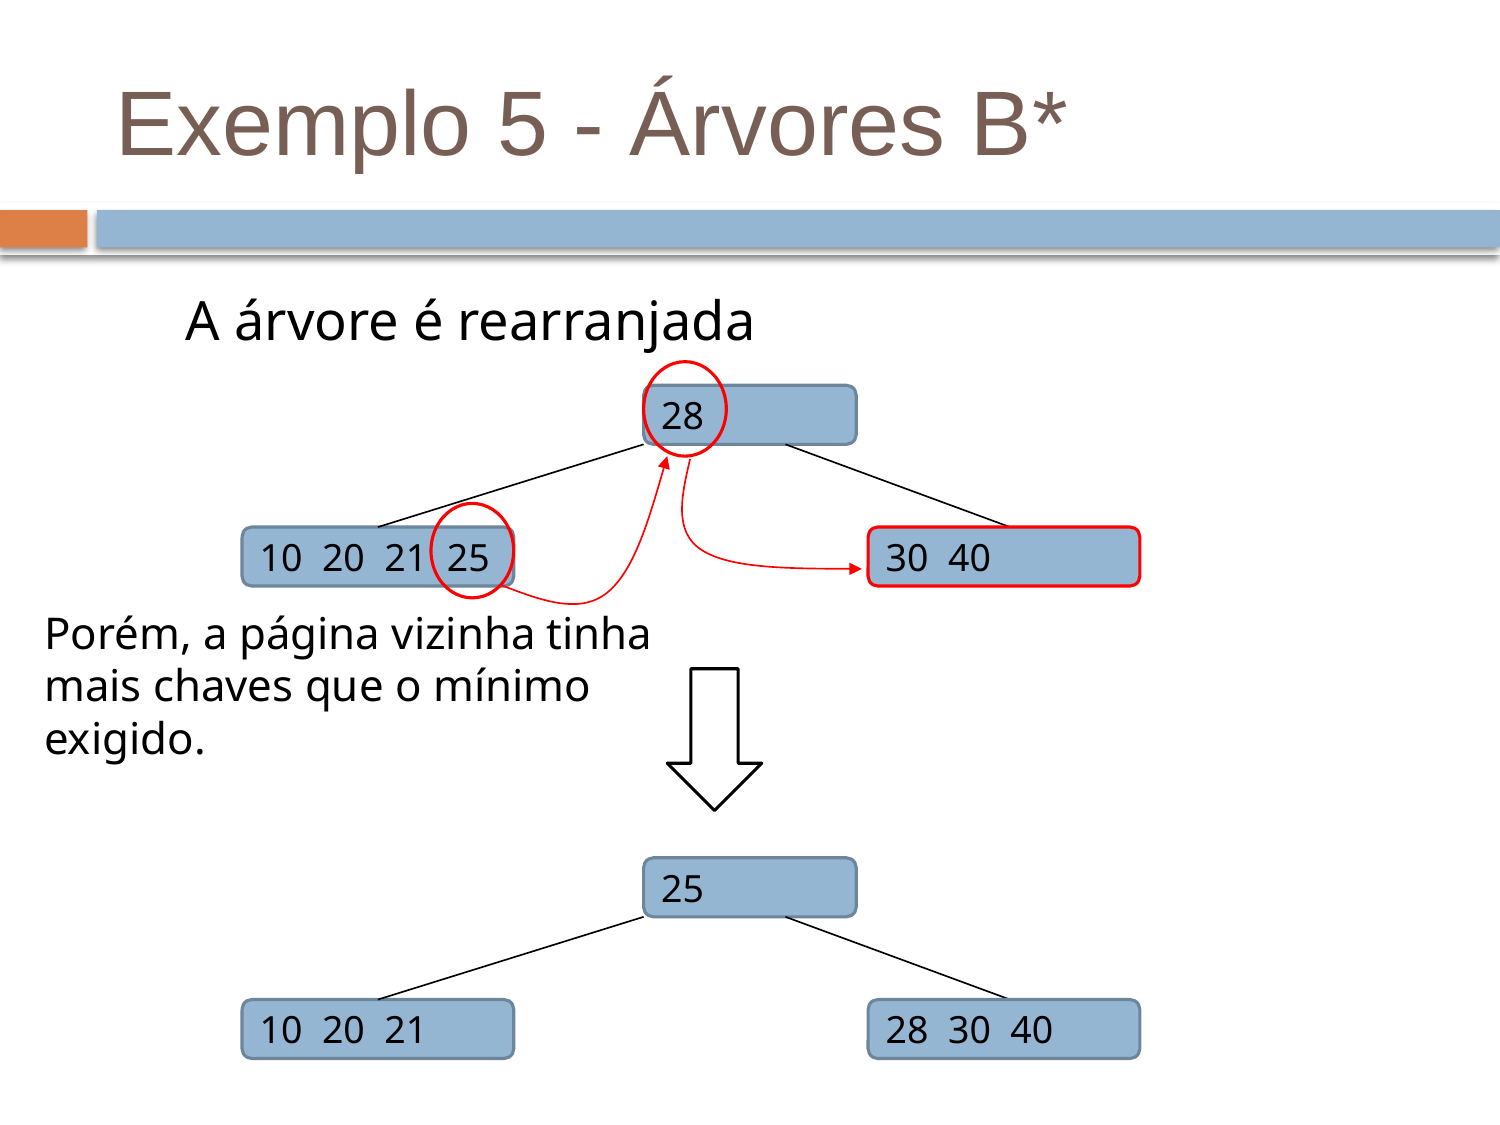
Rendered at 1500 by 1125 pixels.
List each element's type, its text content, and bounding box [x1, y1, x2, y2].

text_box 28 30 40 [866, 997, 1142, 1061]
text_box [672, 761, 764, 812]
text_box 28 [642, 419, 656, 446]
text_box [785, 444, 1011, 528]
title Exemplo 5 - Árvores B* [100, 37, 1438, 200]
text_box Porém, a página vizinha tinha mais chaves que o mínimo exigido. [29, 597, 756, 771]
text_box 10 20 21 25 [240, 525, 443, 588]
text_box [642, 360, 728, 458]
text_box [785, 916, 1011, 1000]
text_box [649, 456, 670, 520]
text_box 28 [714, 383, 858, 446]
text_box [429, 537, 516, 600]
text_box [377, 916, 644, 1000]
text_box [377, 444, 644, 528]
text_box 25 [642, 856, 858, 919]
text_box 10 20 21 [240, 997, 516, 1061]
text_box A árvore é rearranjada [171, 278, 1329, 359]
text_box [502, 536, 644, 605]
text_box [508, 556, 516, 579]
text_box [681, 458, 862, 576]
text_box 30 40 [866, 525, 1142, 588]
